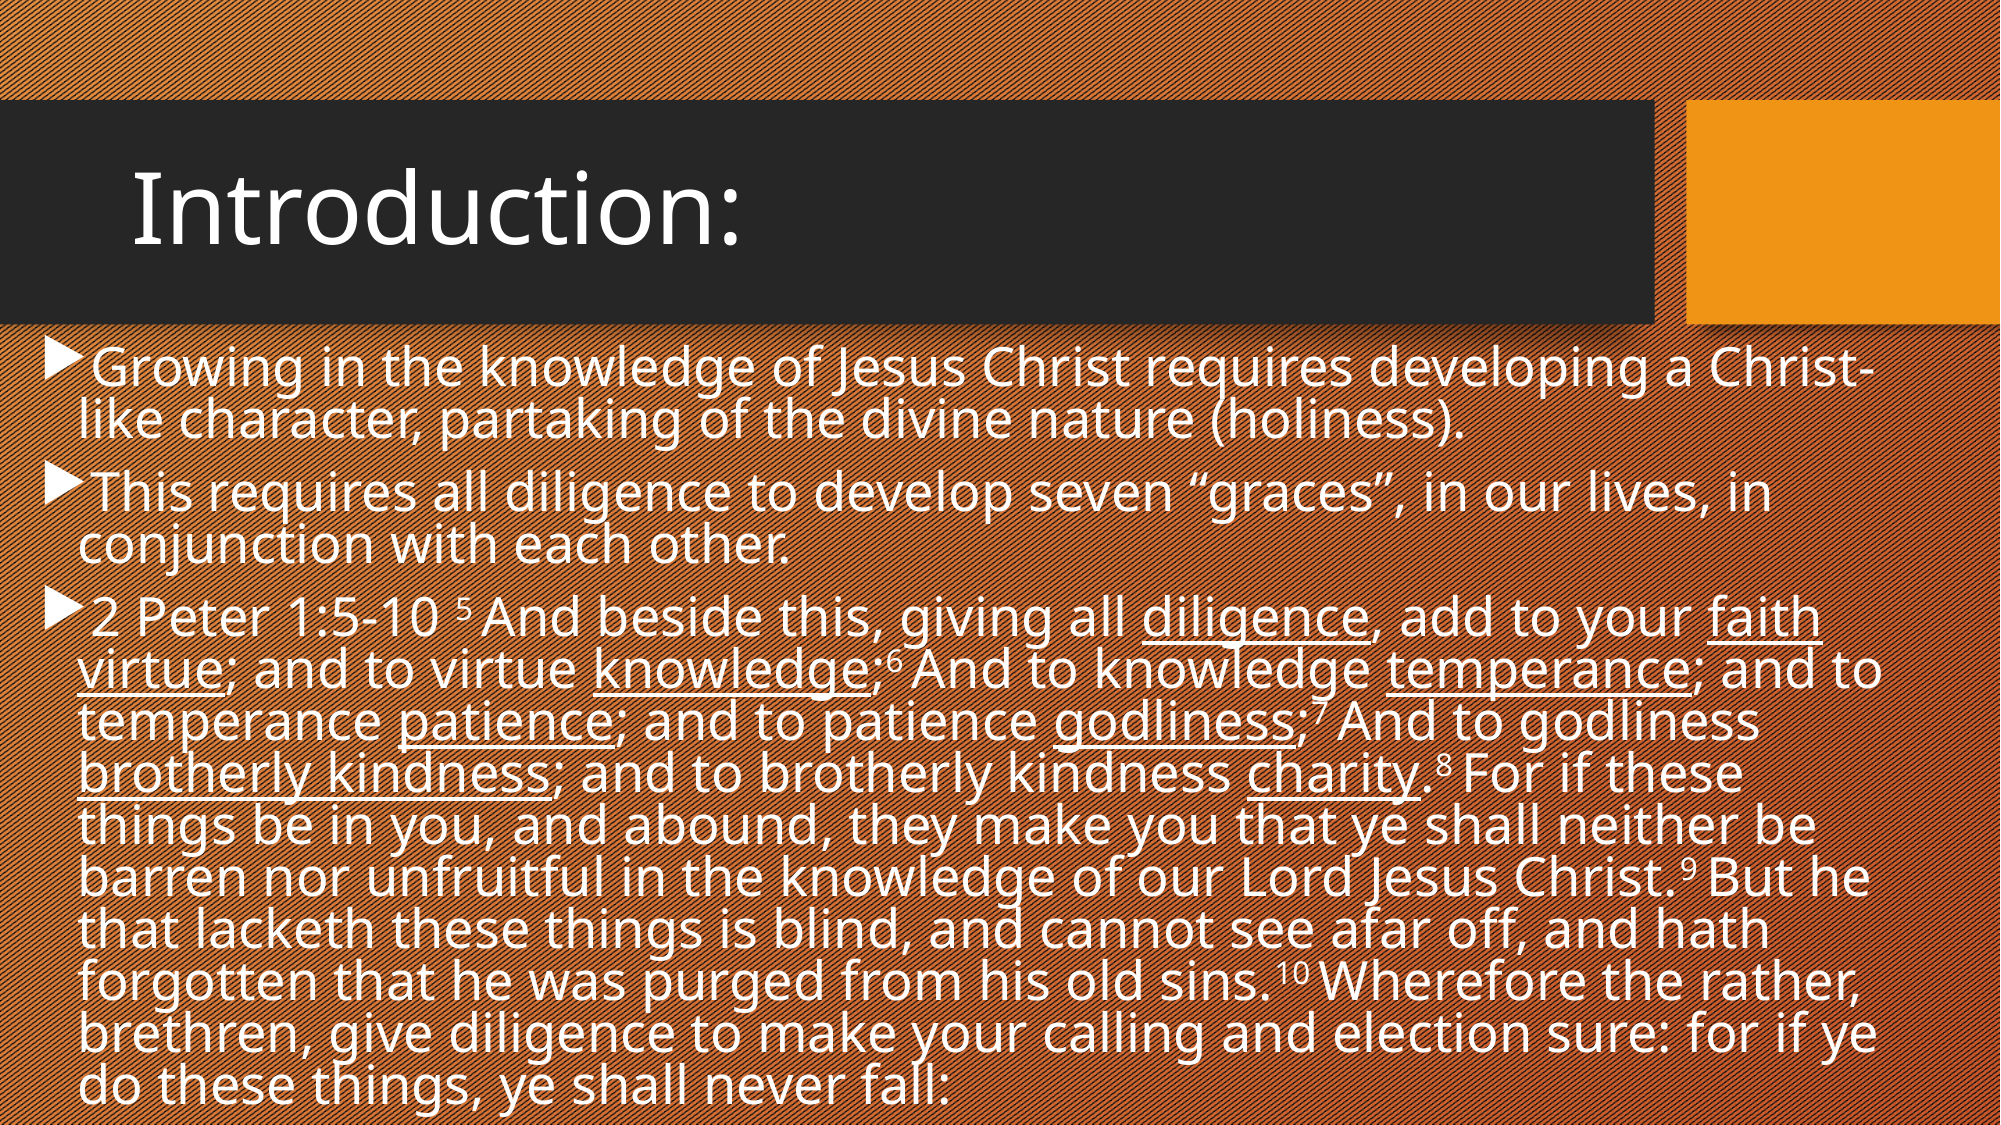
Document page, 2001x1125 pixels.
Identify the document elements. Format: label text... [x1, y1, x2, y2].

picture [0, 0, 2001, 1125]
title Introduction: [116, 123, 1625, 301]
list Growing in the knowledge of Jesus Christ requires developing a Christ-like character, partaking of the divine nature (holiness). This requires all diligence to develop seven “graces”, in our lives, in conjunction with each other. 2 Peter 1:5-10 5 And beside this, giving all diligence, add to your faith virtue; and to virtue knowledge;6 And to knowledge temperance; and to temperance patience; and to patience godliness;7 And to godliness brotherly kindness; and to brotherly kindness charity.8 For if these things be in you, and abound, they make you that ye shall neither be barren nor unfruitful in the knowledge of our Lord Jesus Christ.9 But he that lacketh these things is blind, and cannot see afar off, and hath forgotten that he was purged from his old sins.10 Wherefore the rather, brethren, give diligence to make your calling and election sure: for if ye do these things, ye shall never fall: [24, 337, 1900, 1125]
